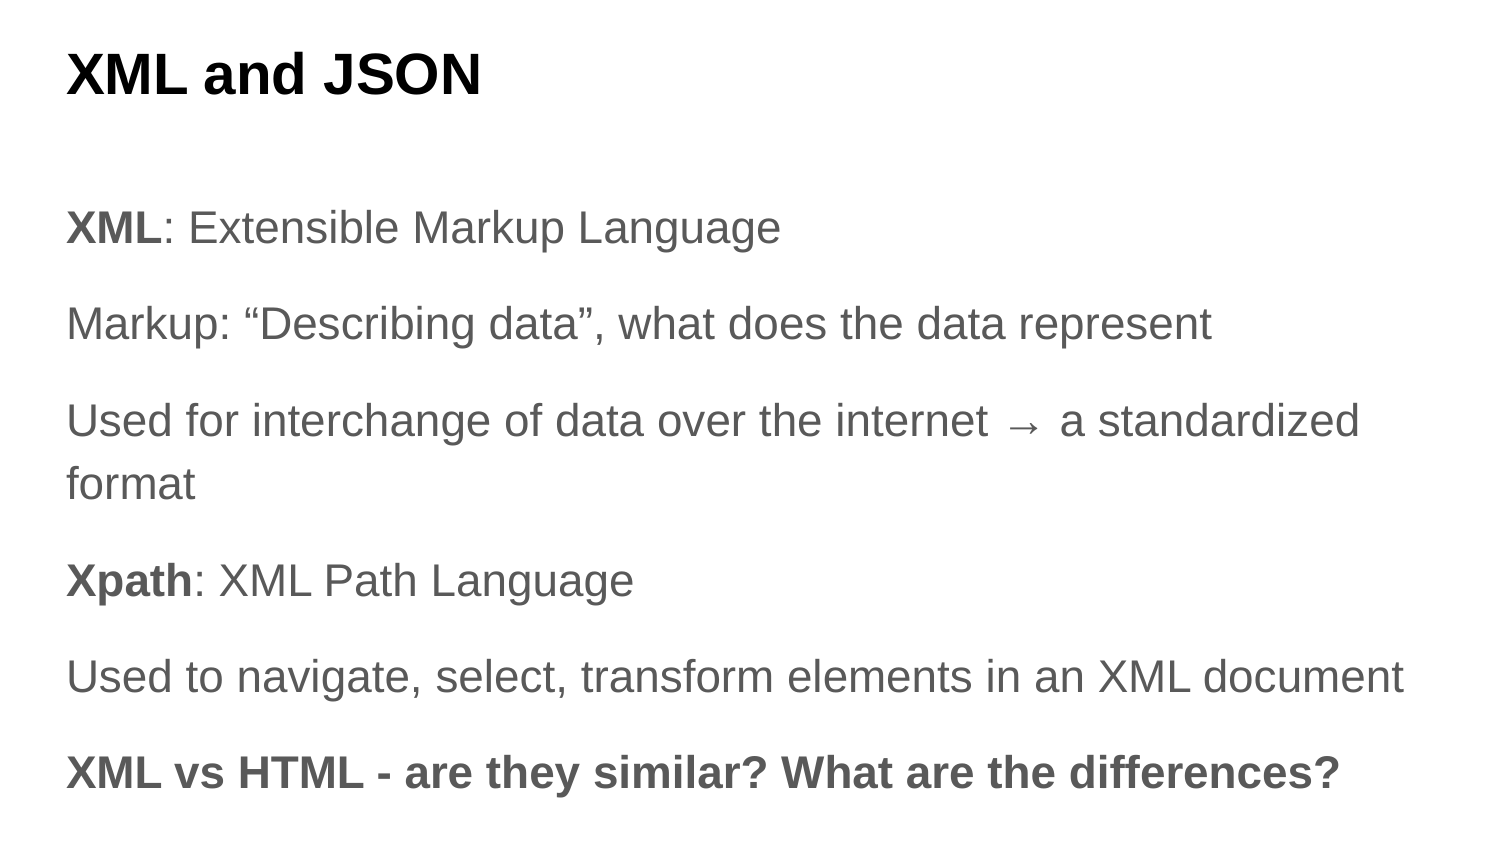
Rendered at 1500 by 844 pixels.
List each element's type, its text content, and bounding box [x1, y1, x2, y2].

title XML and JSON [51, 21, 1449, 115]
list XML: Extensible Markup Language Markup: “Describing data”, what does the data represent Used for interchange of data over the internet → a standardized format Xpath: XML Path Language Used to navigate, select, transform elements in an XML document XML vs HTML - are they similar? What are the differences? [51, 174, 1449, 844]
